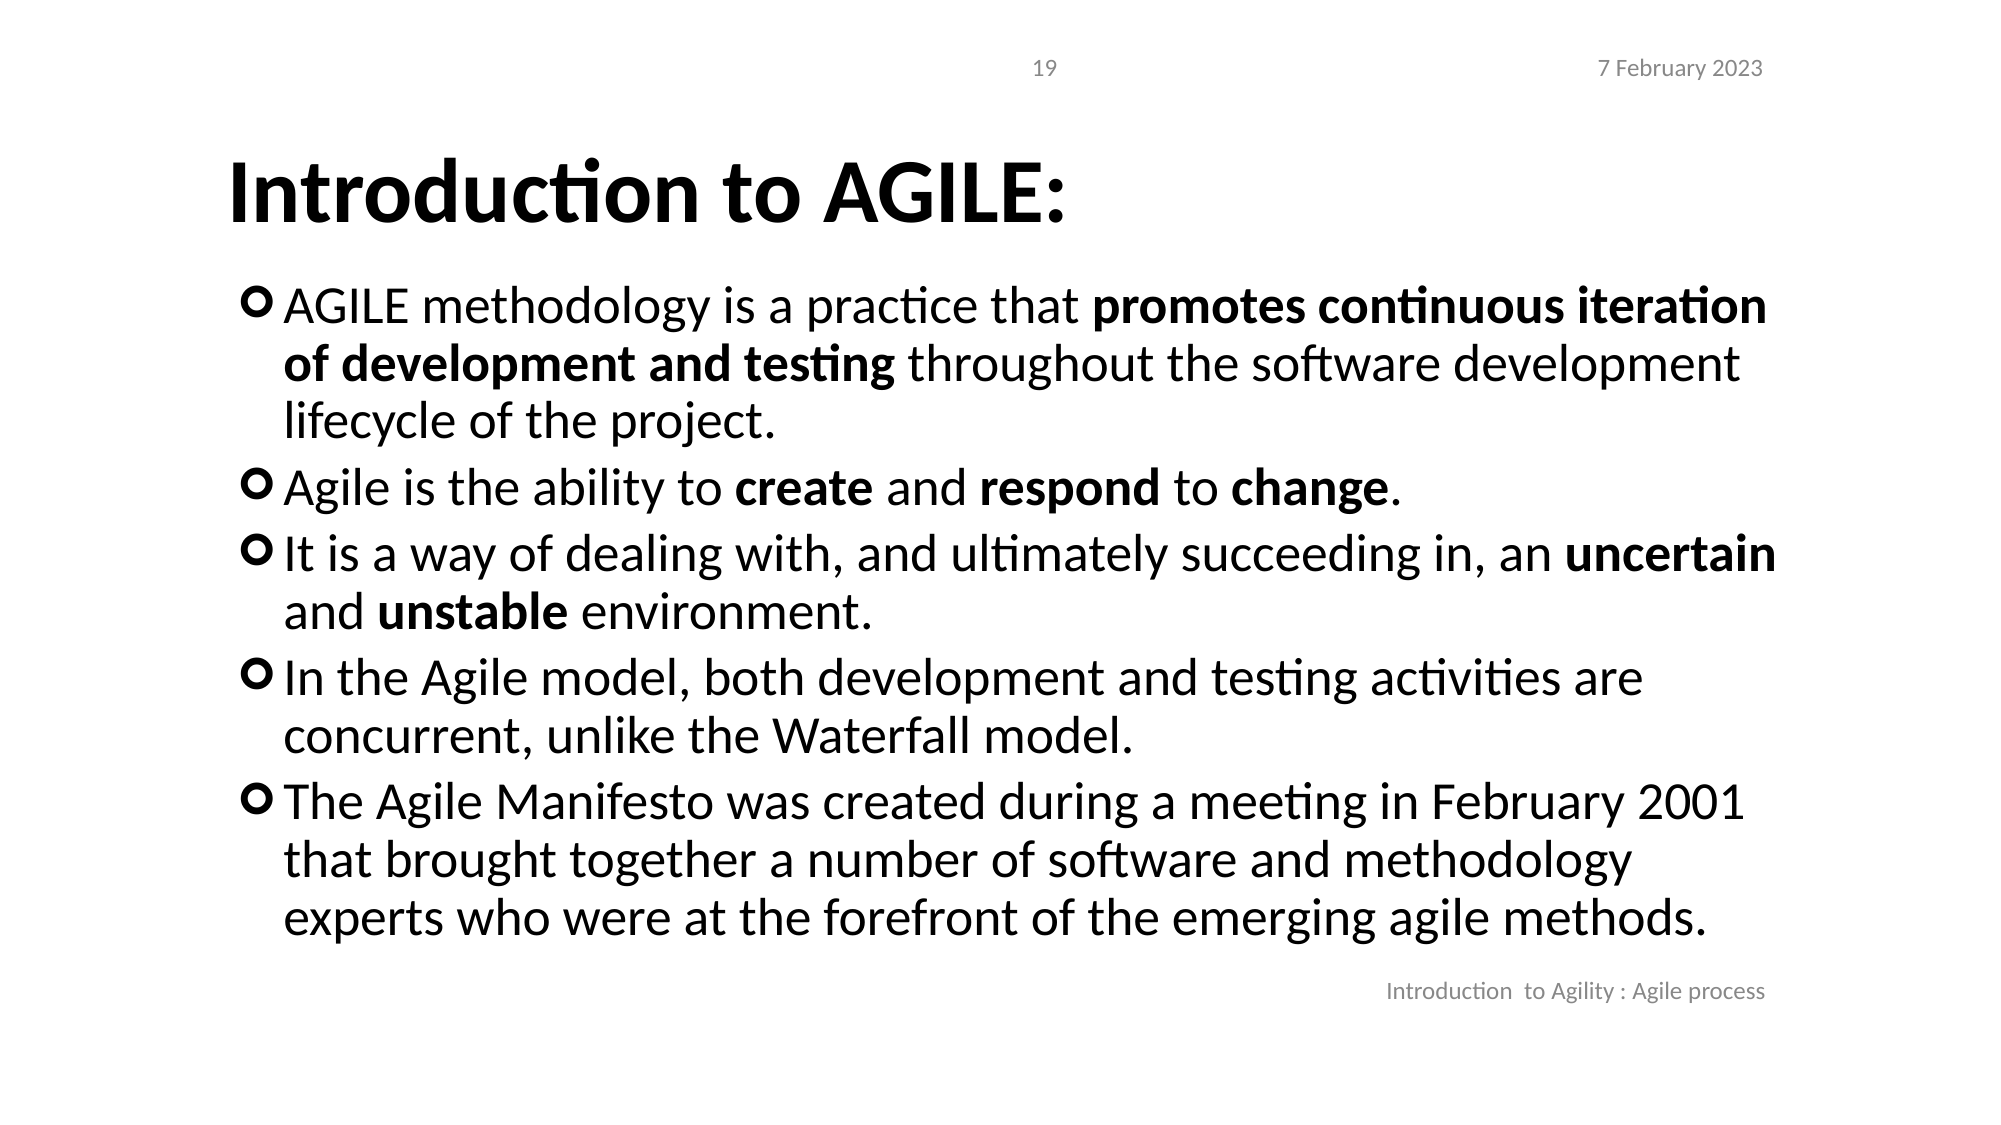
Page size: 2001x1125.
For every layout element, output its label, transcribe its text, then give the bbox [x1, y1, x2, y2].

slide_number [1311, 36, 1779, 97]
title Introduction to AGILE: [212, 117, 1574, 250]
slide_number 19 [1016, 36, 1309, 97]
footer Introduction to Agility : Agile process [1015, 960, 1782, 1020]
list AGILE methodology is a practice that promotes continuous iteration of development and testing throughout the software development lifecycle of the project. Agile is the ability to create and respond to change. It is a way of dealing with, and ultimately succeeding in, an uncertain and unstable environment. In the Agile model, both development and testing activities are concurrent, unlike the Waterfall model. The Agile Manifesto was created during a meeting in February 2001 that brought together a number of software and methodology experts who were at the forefront of the emerging agile methods. [212, 269, 1813, 957]
